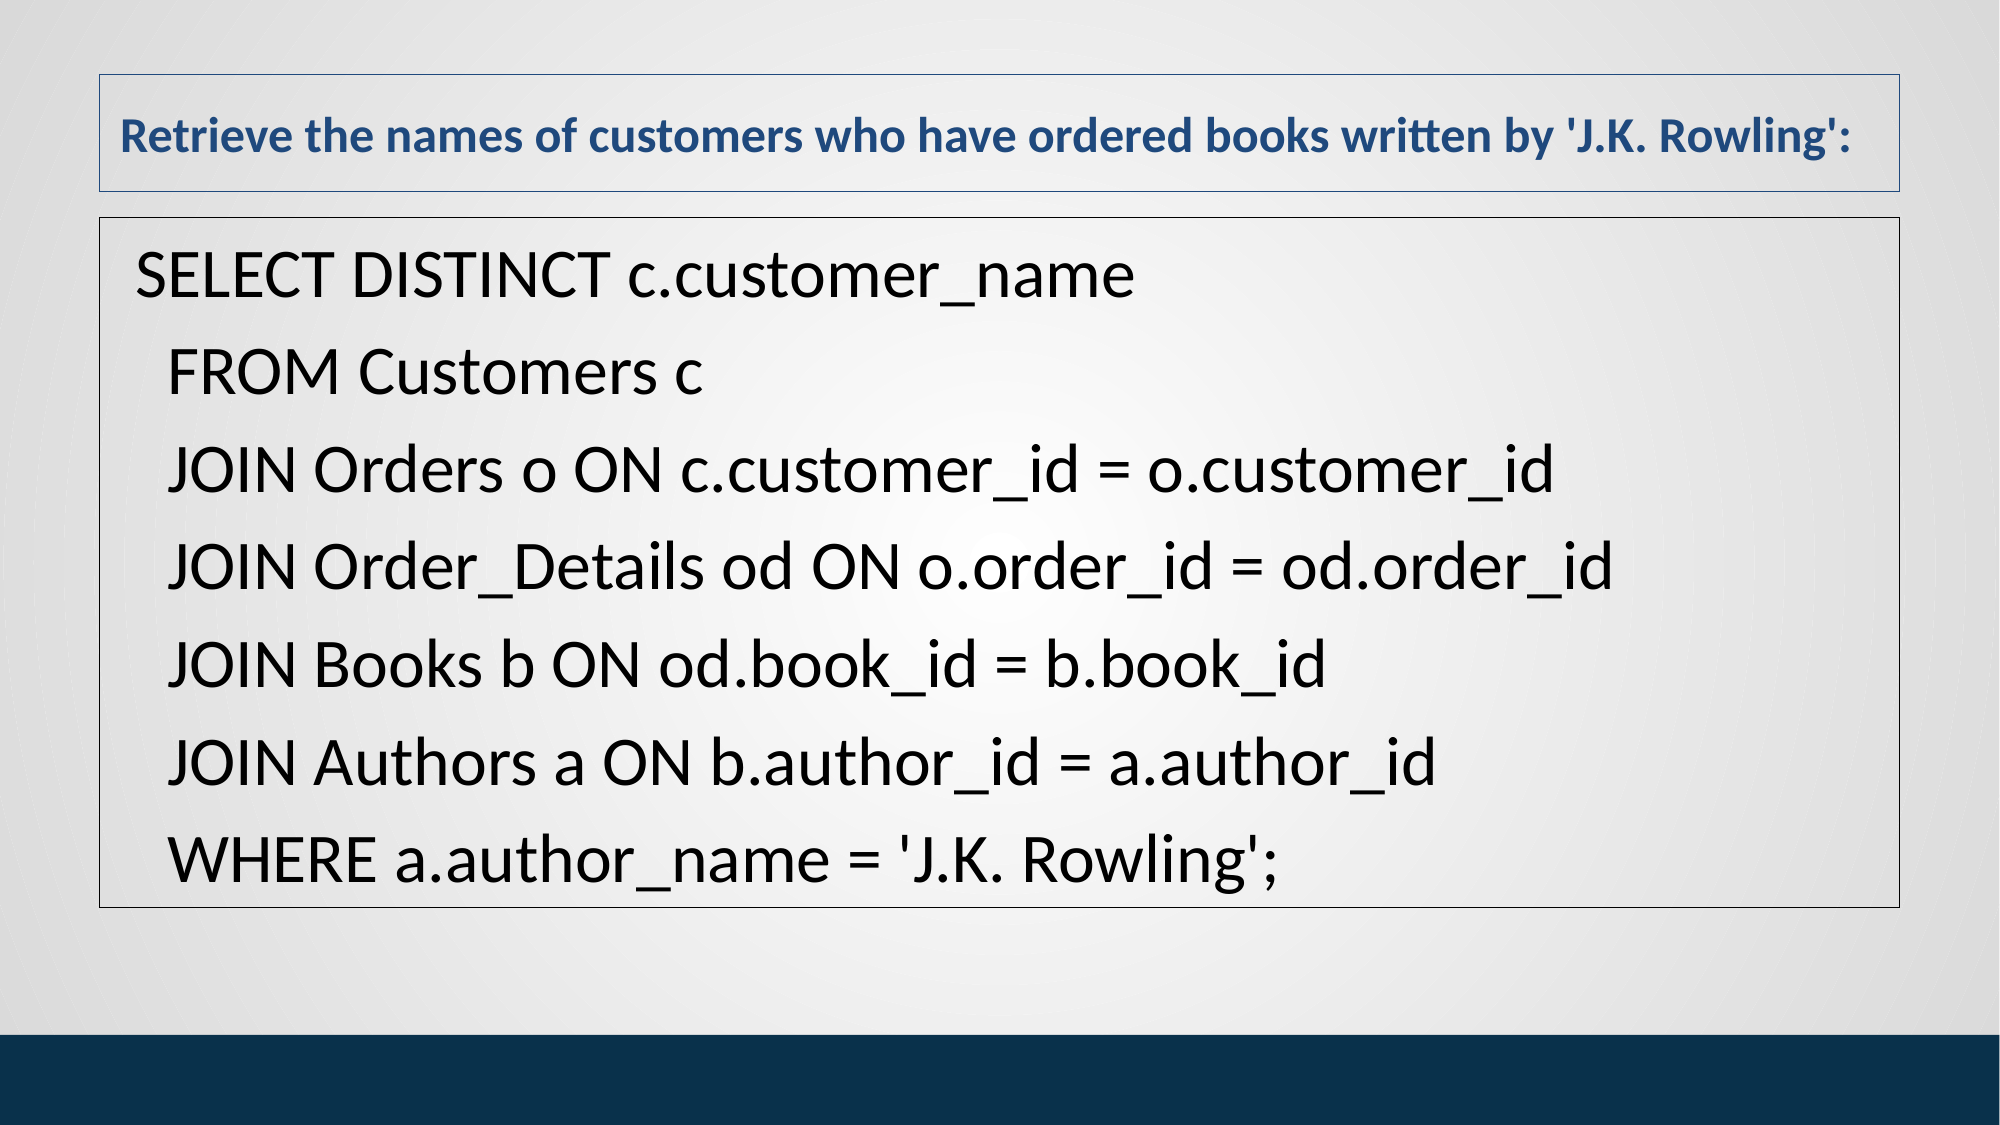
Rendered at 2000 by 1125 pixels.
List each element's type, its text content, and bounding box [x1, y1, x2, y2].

list SELECT DISTINCT c.customer_name FROM Customers c JOIN Orders o ON c.customer_id = o.customer_id JOIN Order_Details od ON o.order_id = od.order_id JOIN Books b ON od.book_id = b.book_id JOIN Authors a ON b.author_id = a.author_id WHERE a.author_name = 'J.K. Rowling'; [99, 217, 1900, 908]
title Retrieve the names of customers who have ordered books written by 'J.K. Rowling': [99, 74, 1900, 192]
text_box [0, 1033, 2000, 1125]
